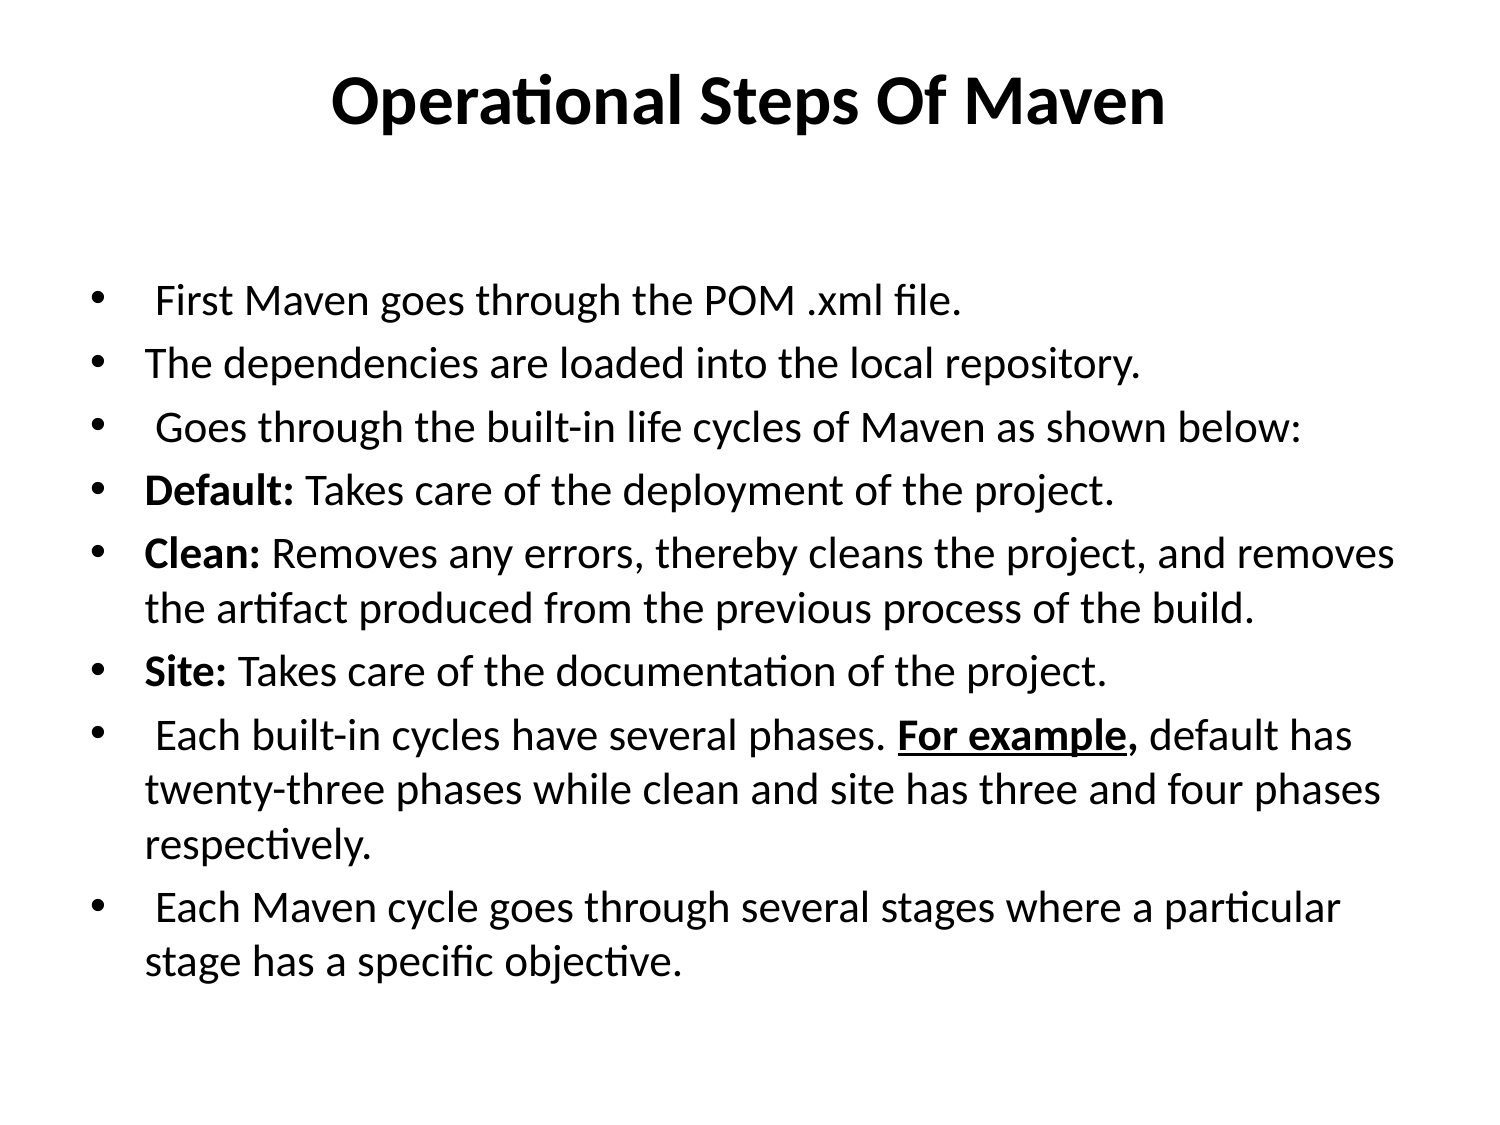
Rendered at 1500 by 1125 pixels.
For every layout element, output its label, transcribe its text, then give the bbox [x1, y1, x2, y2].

title Operational Steps Of Maven [75, 45, 1425, 233]
list First Maven goes through the POM .xml file. The dependencies are loaded into the local repository. Goes through the built-in life cycles of Maven as shown below: Default: Takes care of the deployment of the project. Clean: Removes any errors, thereby cleans the project, and removes the artifact produced from the previous process of the build. Site: Takes care of the documentation of the project. Each built-in cycles have several phases. For example, default has twenty-three phases while clean and site has three and four phases respectively. Each Maven cycle goes through several stages where a particular stage has a specific objective. [75, 262, 1425, 1005]
